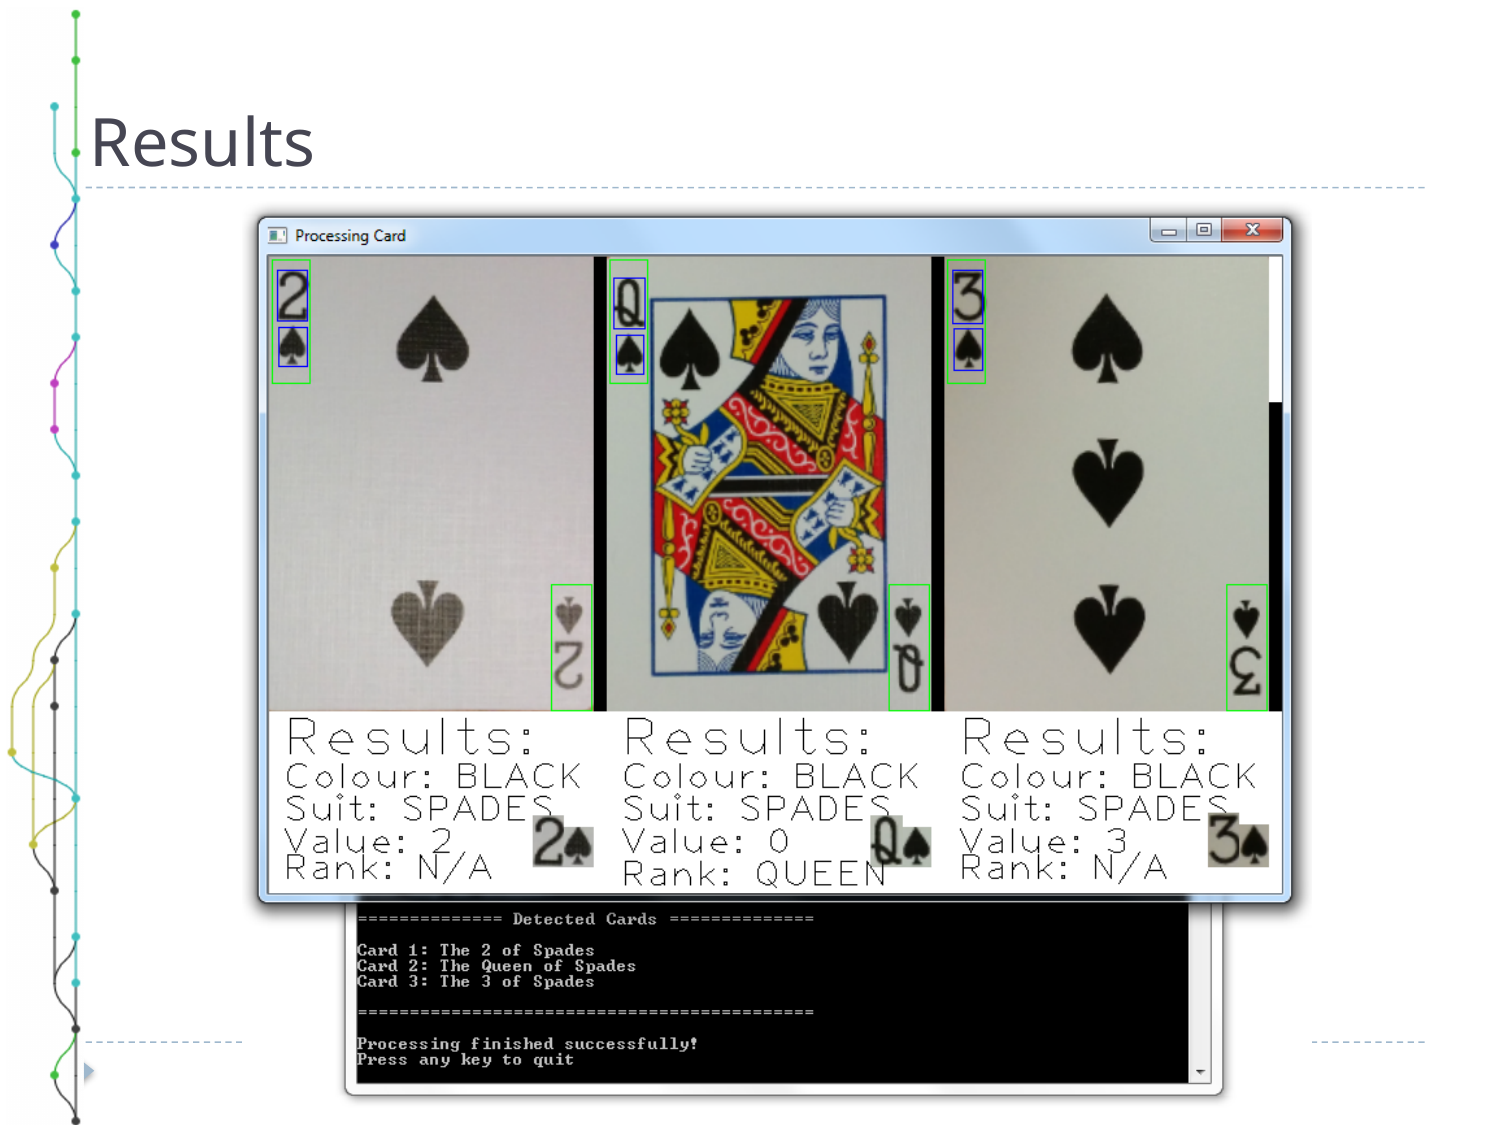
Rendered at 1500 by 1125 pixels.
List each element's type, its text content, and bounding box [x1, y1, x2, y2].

picture [7, 8, 83, 1124]
picture [241, 201, 1312, 1109]
title Results [75, 24, 1425, 188]
